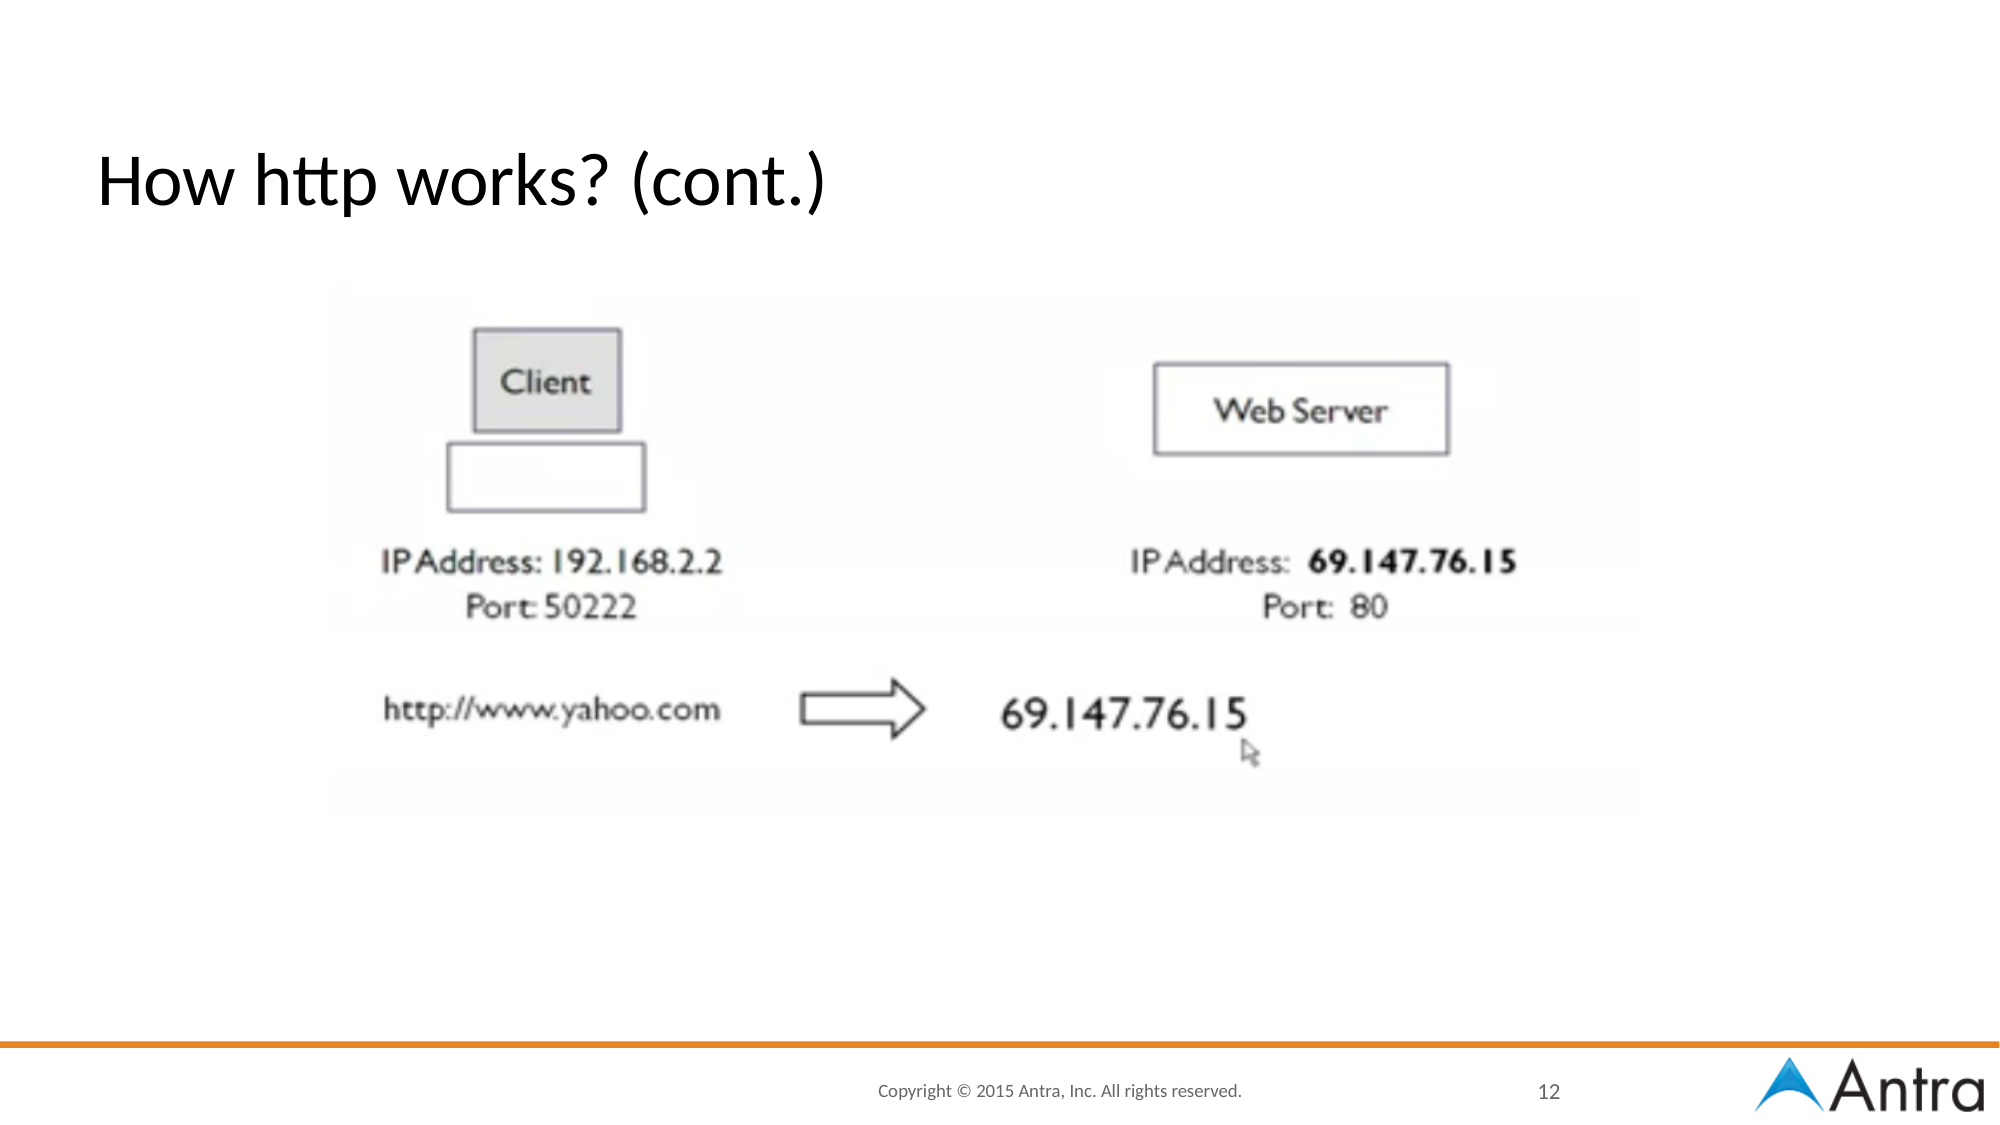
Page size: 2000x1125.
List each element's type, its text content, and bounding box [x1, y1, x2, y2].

slide_number 12 [1498, 1075, 1561, 1106]
title How http works? (cont.) [0, 74, 1623, 220]
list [331, 281, 1644, 818]
picture [1744, 1048, 1994, 1122]
